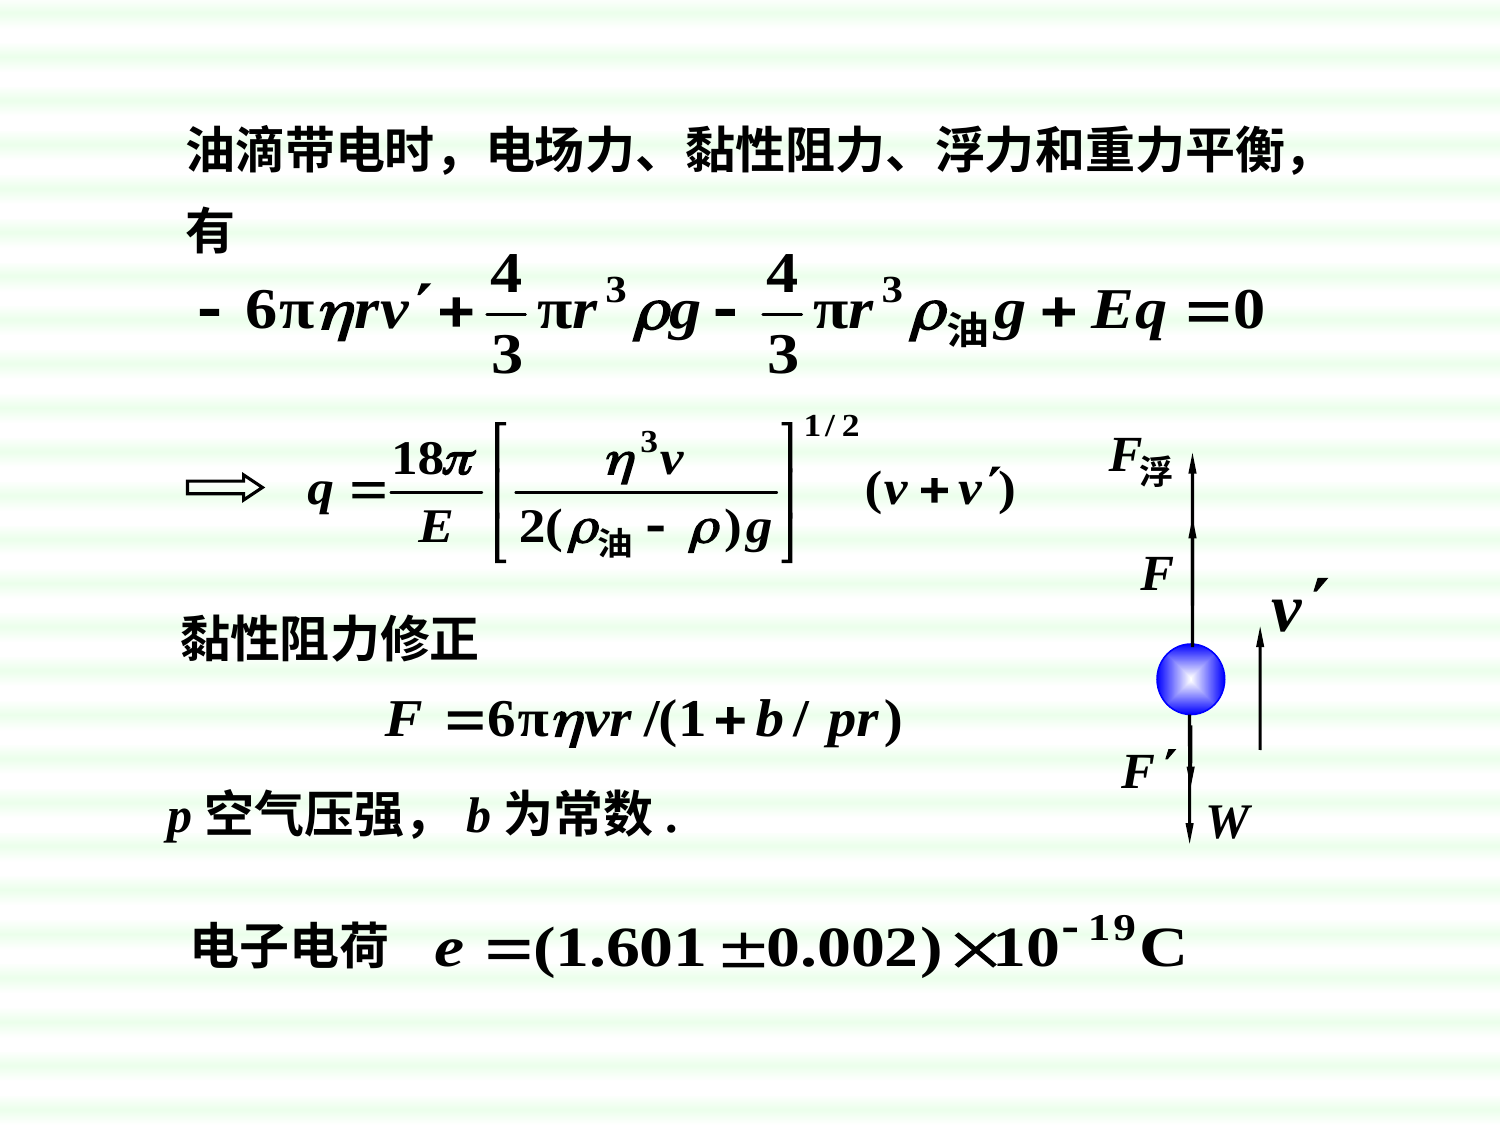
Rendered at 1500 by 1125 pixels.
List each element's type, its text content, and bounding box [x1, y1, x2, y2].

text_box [299, 399, 1026, 574]
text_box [374, 687, 913, 759]
text_box p空气压强，b为常数. [152, 774, 730, 850]
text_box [1099, 412, 1337, 851]
text_box 油滴带电时，电场力、黏性阻力、浮力和重力平衡，有 [170, 90, 1310, 268]
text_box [188, 237, 1274, 387]
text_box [424, 899, 1201, 991]
text_box [187, 474, 263, 500]
text_box 黏性阻力修正 [165, 599, 529, 675]
text_box 电子电荷 [174, 906, 419, 982]
